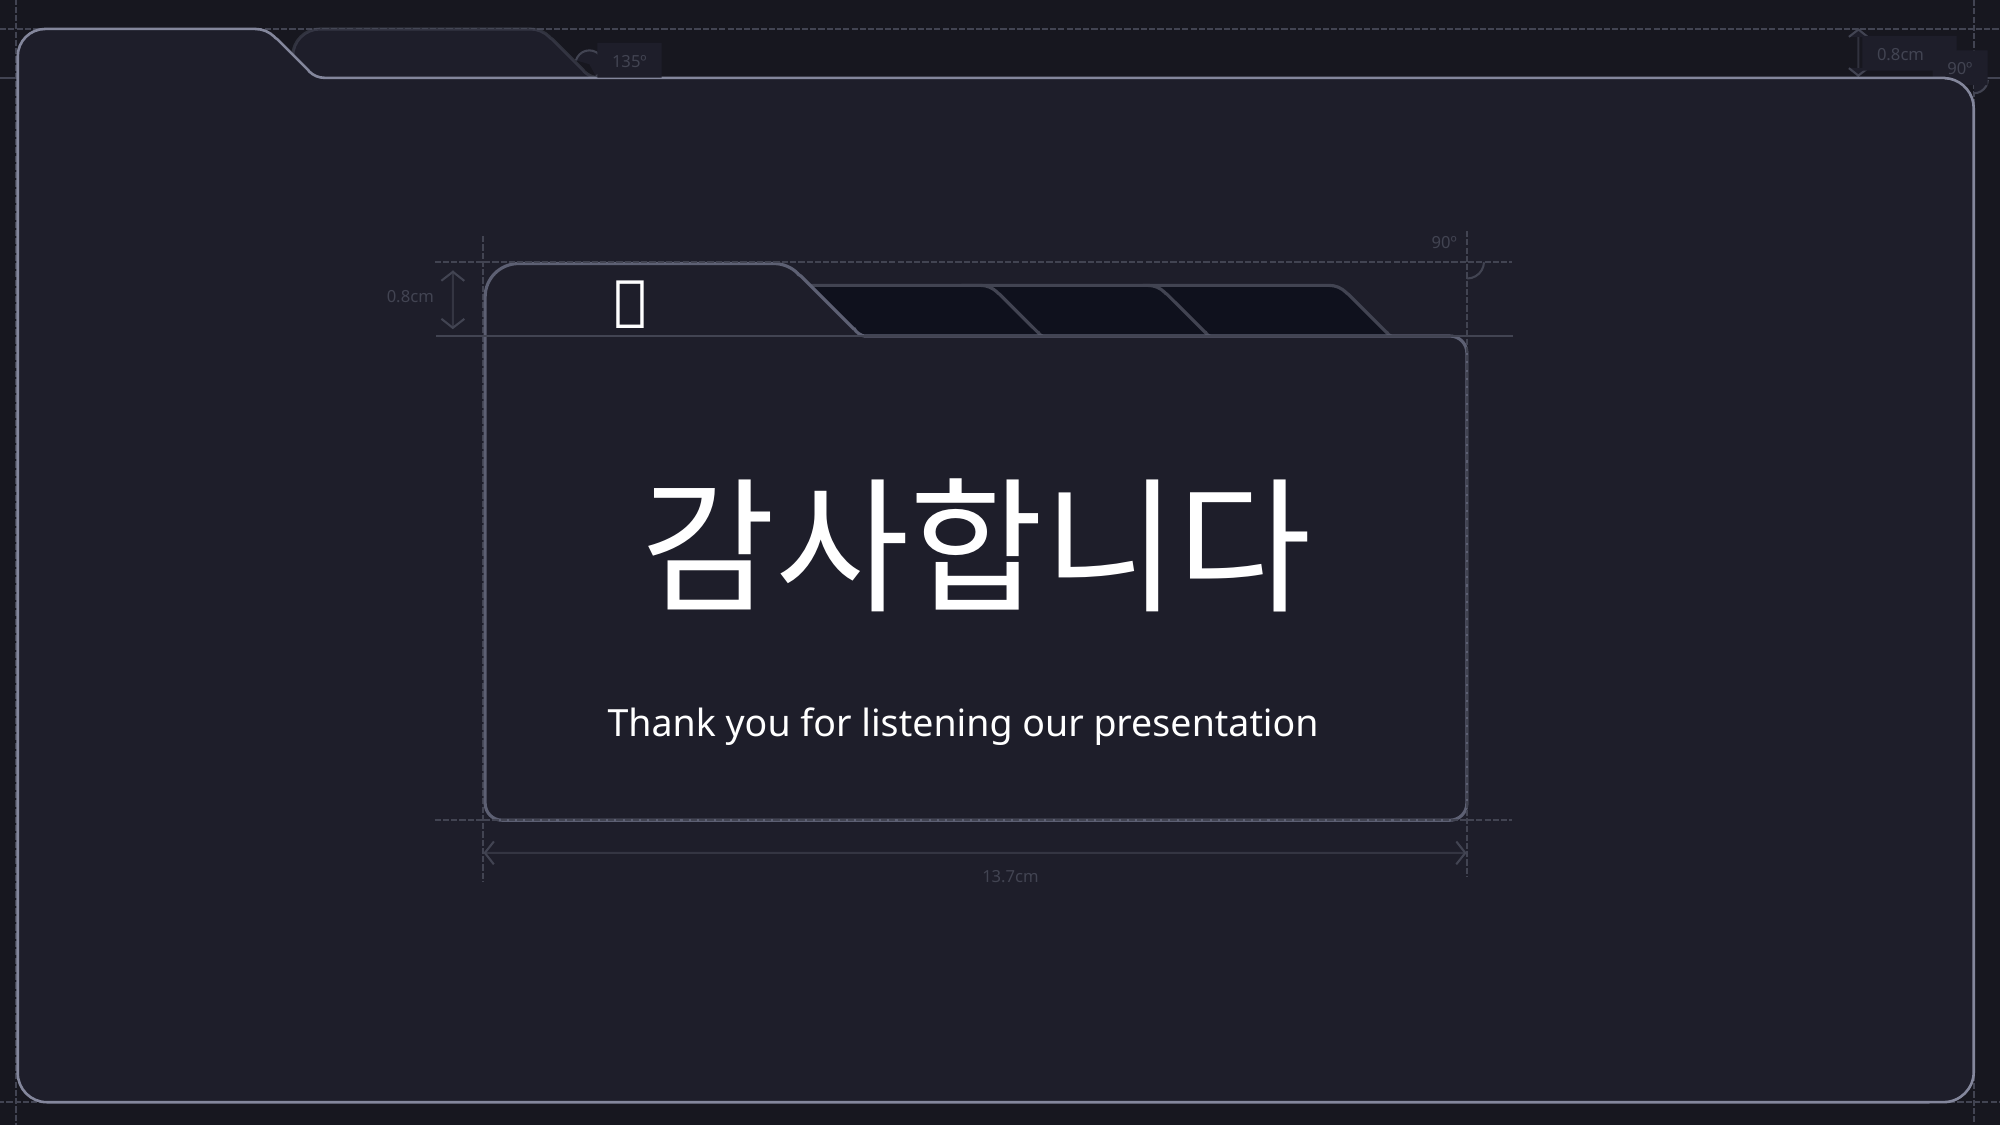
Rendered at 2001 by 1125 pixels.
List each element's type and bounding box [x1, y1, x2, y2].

text_box [357, 224, 1513, 901]
